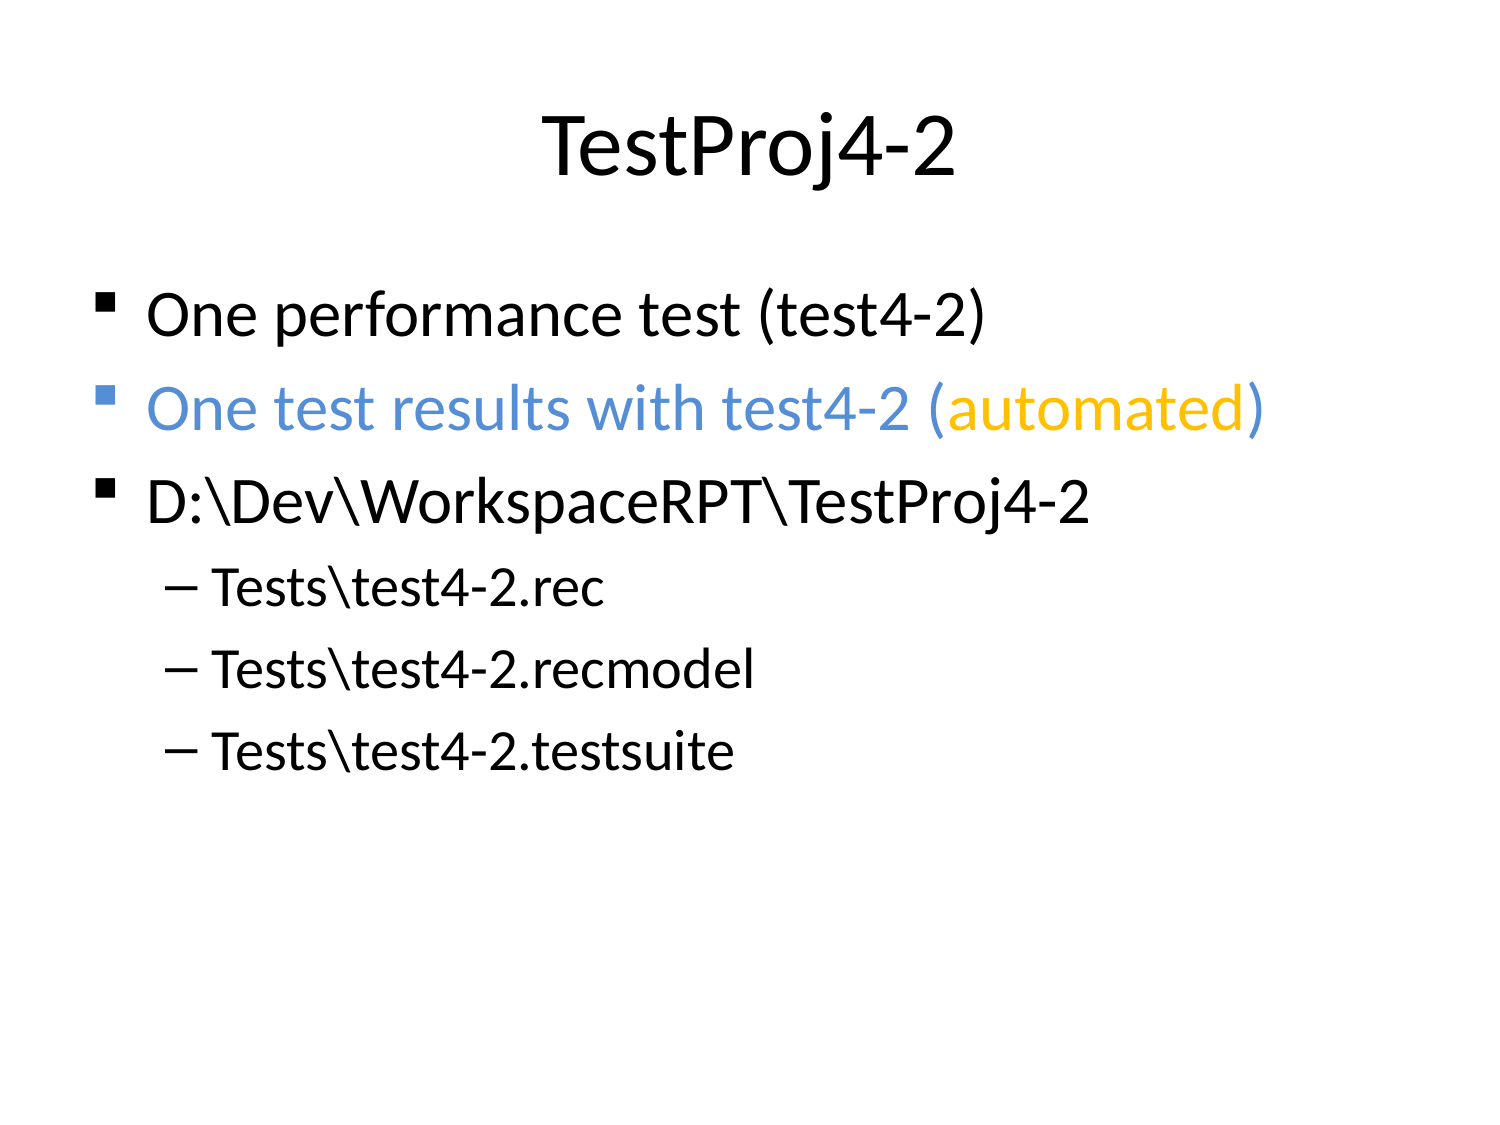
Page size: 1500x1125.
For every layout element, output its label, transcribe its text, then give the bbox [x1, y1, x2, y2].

title TestProj4-2 [75, 45, 1425, 233]
list One performance test (test4-2) One test results with test4-2 (automated) D:\Dev\WorkspaceRPT\TestProj4-2 Tests\test4-2.rec Tests\test4-2.recmodel Tests\test4-2.testsuite [75, 262, 1425, 1005]
